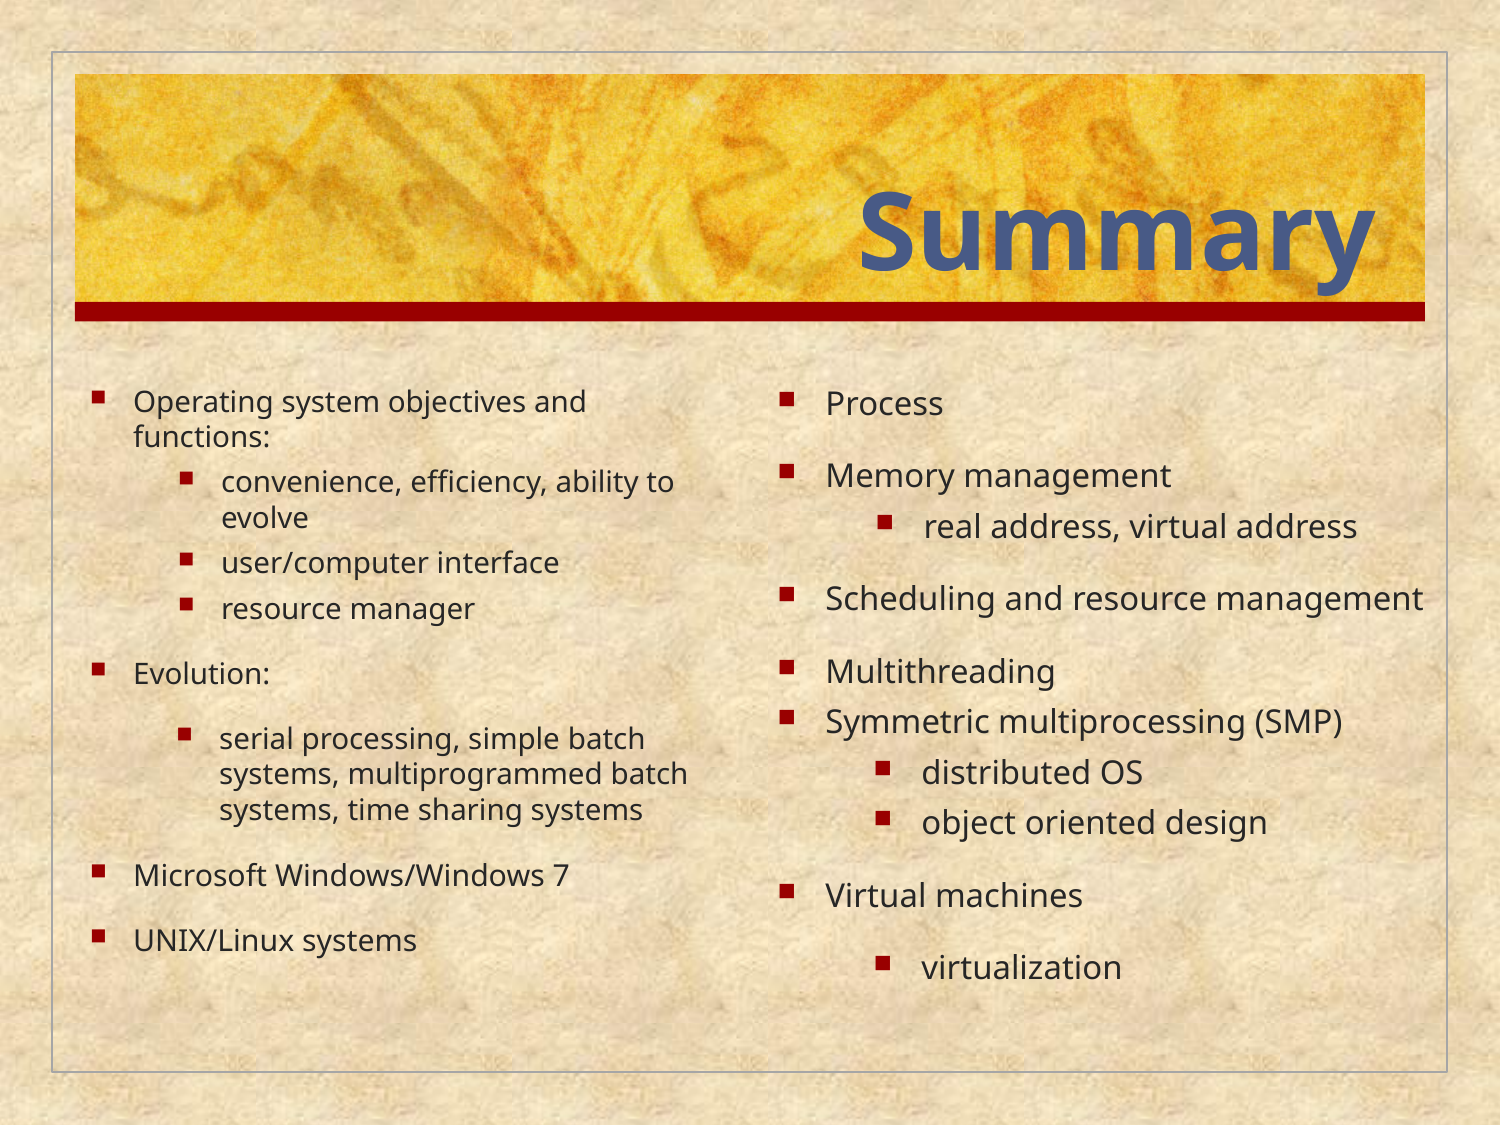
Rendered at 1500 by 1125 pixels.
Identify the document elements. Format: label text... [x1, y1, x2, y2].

title Summary [108, 74, 1392, 292]
picture [0, 0, 1500, 1125]
list Operating system objectives and functions: convenience, efficiency, ability to evolve user/computer interface resource manager Evolution: serial processing, simple batch systems, multiprogrammed batch systems, time sharing systems Microsoft Windows/Windows 7 UNIX/Linux systems [75, 375, 709, 1005]
list Process Memory management real address, virtual address Scheduling and resource management Multithreading Symmetric multiprocessing (SMP) distributed OS object oriented design Virtual machines virtualization [762, 375, 1450, 1005]
